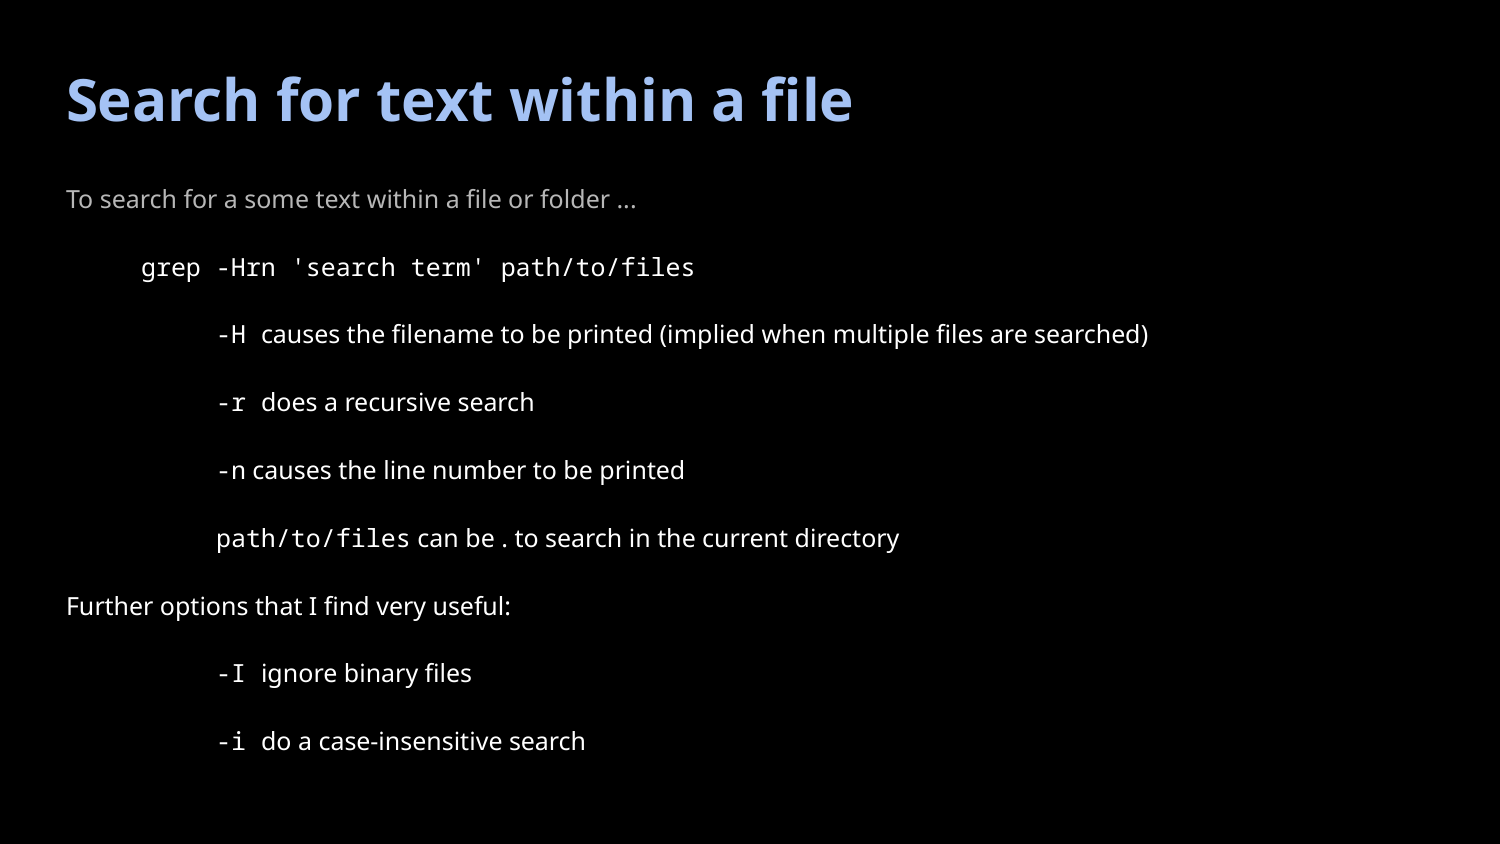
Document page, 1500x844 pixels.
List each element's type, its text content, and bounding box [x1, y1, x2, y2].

list To search for a some text within a file or folder ... grep -Hrn 'search term' path/to/files -H causes the filename to be printed (implied when multiple files are searched) -r does a recursive search -n causes the line number to be printed path/to/files can be . to search in the current directory Further options that I find very useful: -I ignore binary files -i do a case-insensitive search [51, 164, 1449, 725]
title Search for text within a file [51, 48, 1449, 142]
